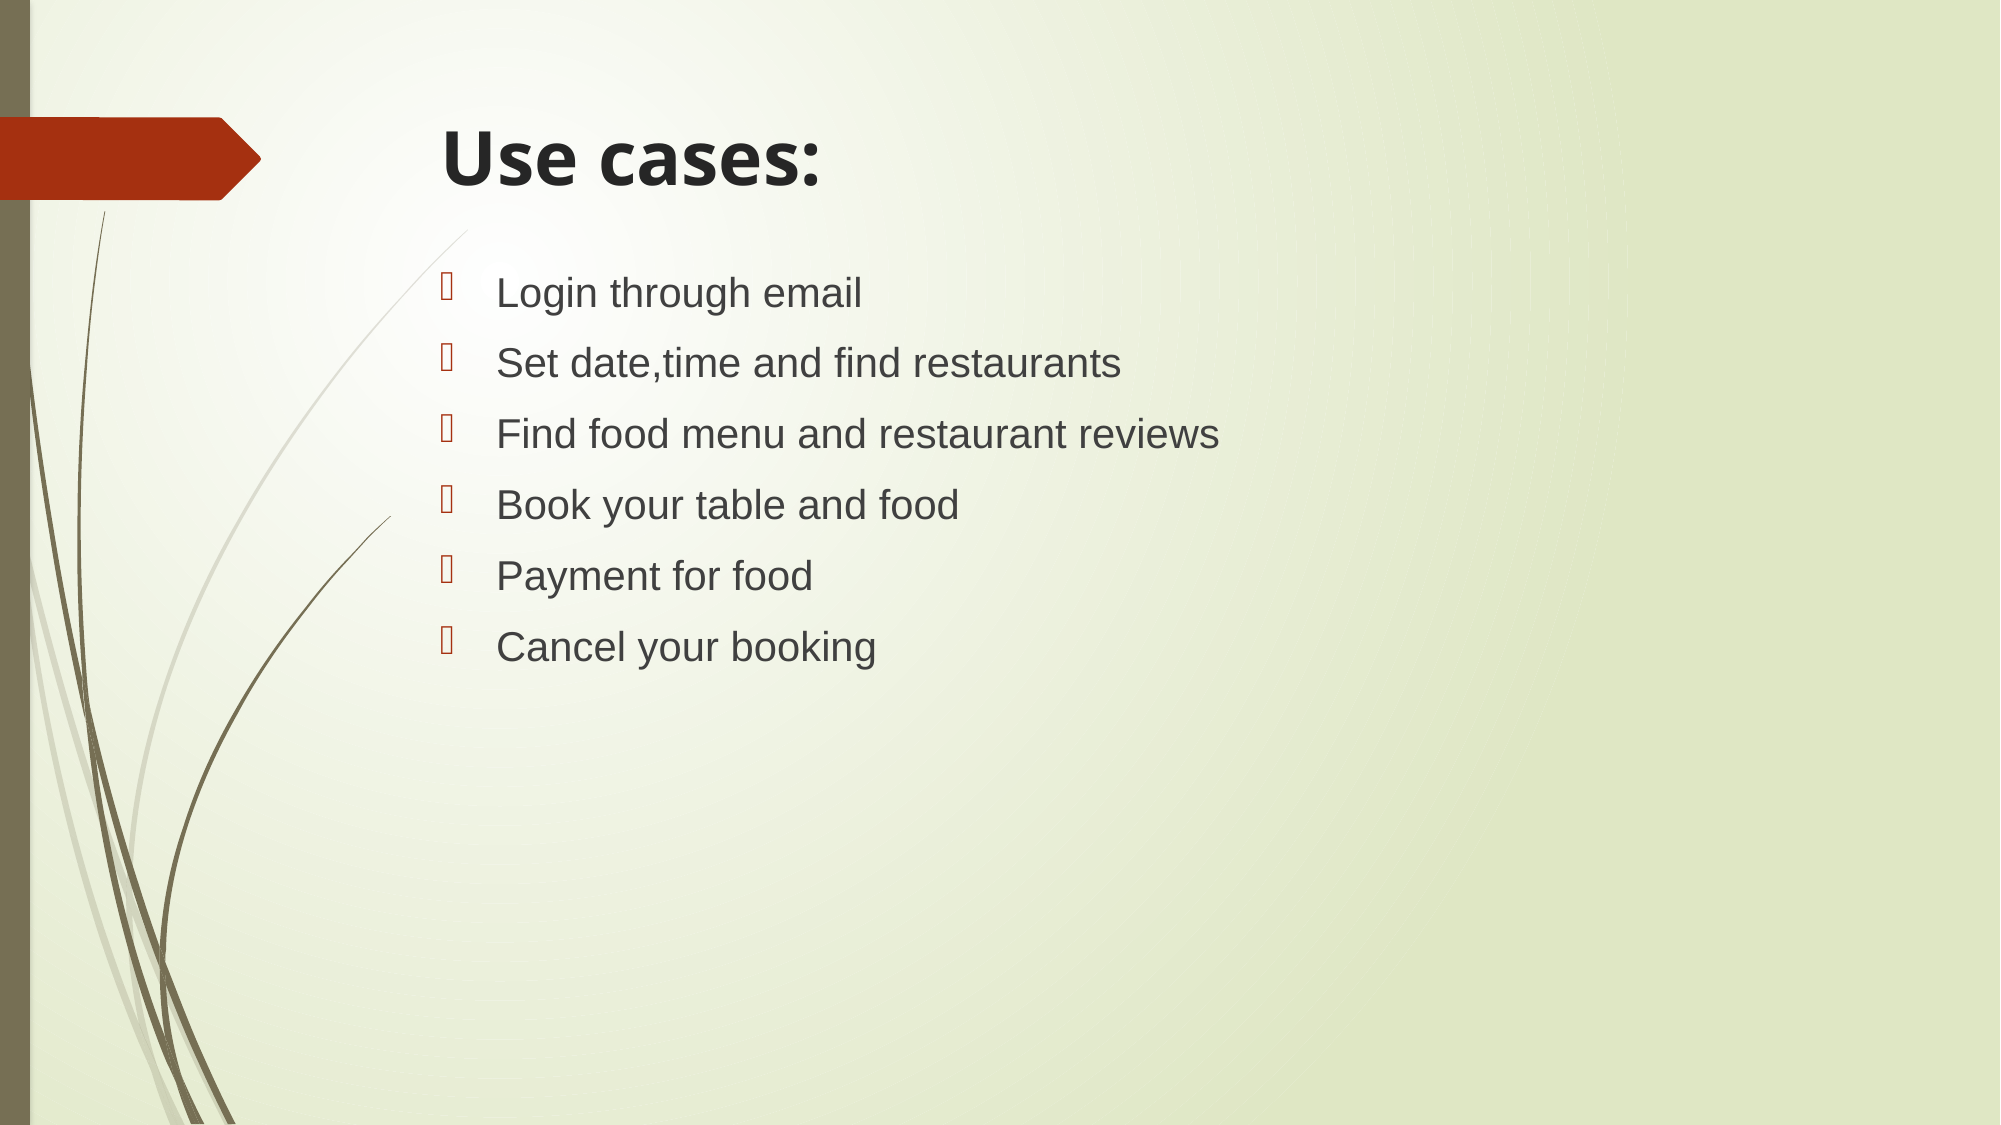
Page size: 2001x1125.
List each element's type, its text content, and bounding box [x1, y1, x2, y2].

title Use cases: [425, 102, 1888, 257]
list Login through email Set date,time and find restaurants Find food menu and restaurant reviews Book your table and food Payment for food Cancel your booking [424, 257, 1888, 970]
